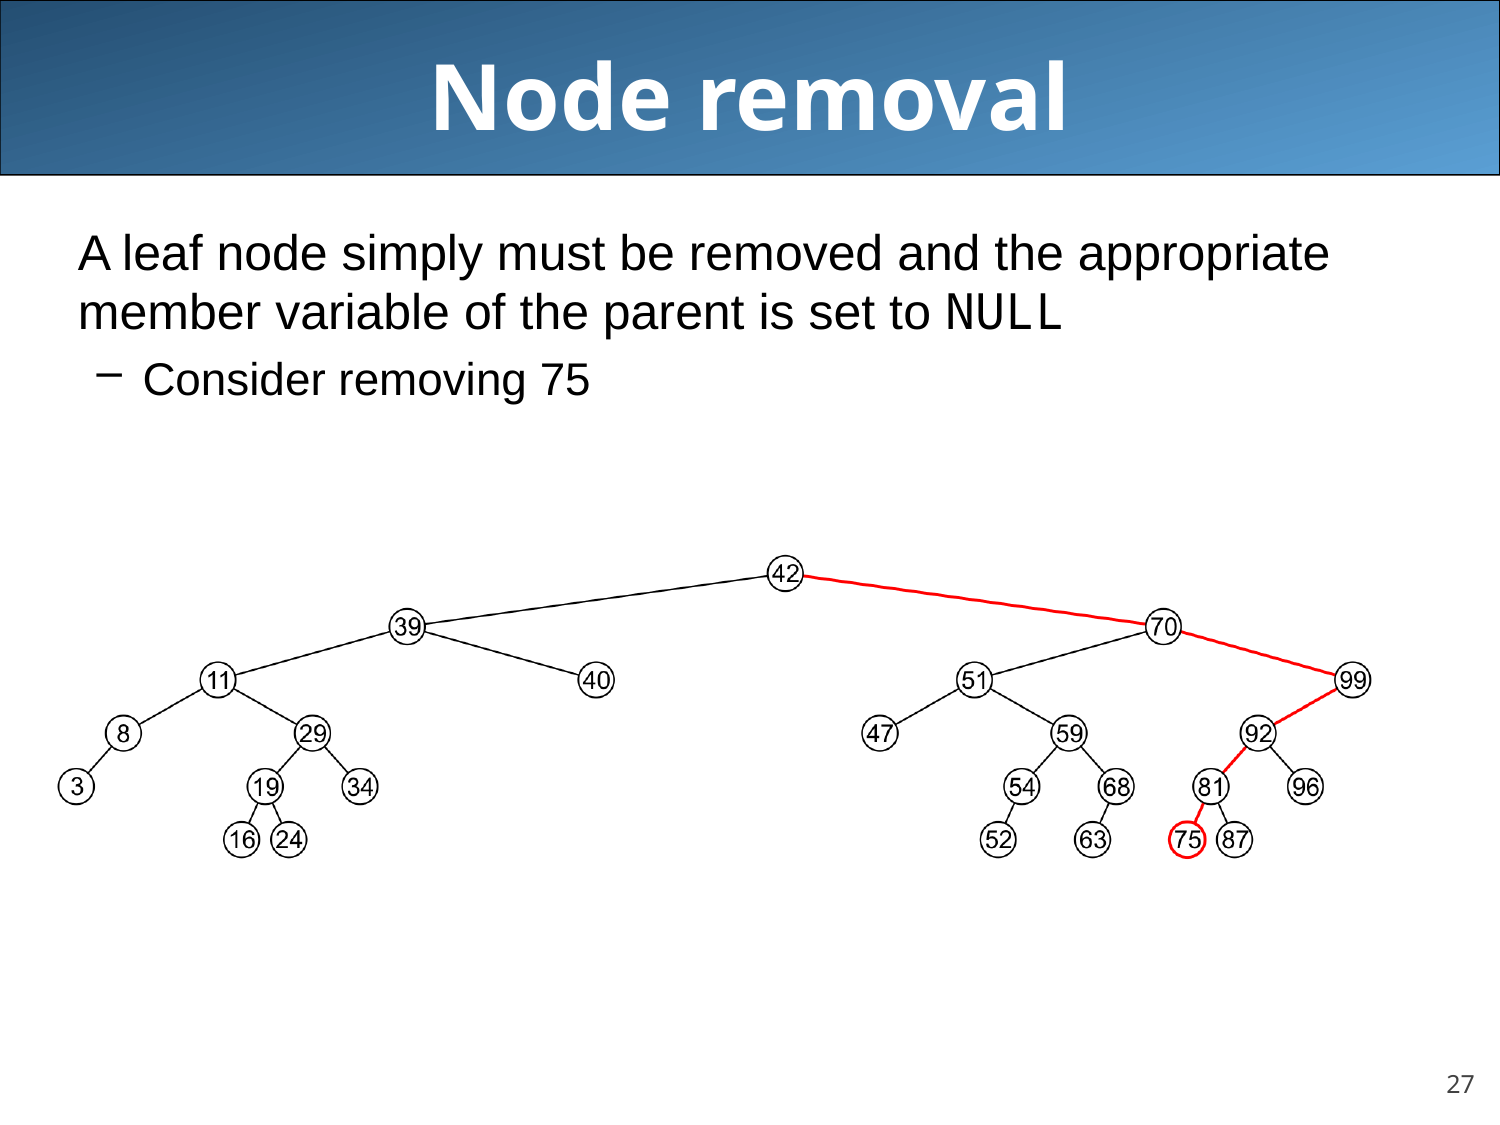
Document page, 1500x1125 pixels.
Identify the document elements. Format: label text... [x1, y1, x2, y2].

title Node removal [75, 0, 1425, 188]
list A leaf node simply must be removed and the appropriate member variable of the parent is set to NULL Consider removing 75 [24, 212, 1500, 1063]
picture [29, 550, 1471, 864]
